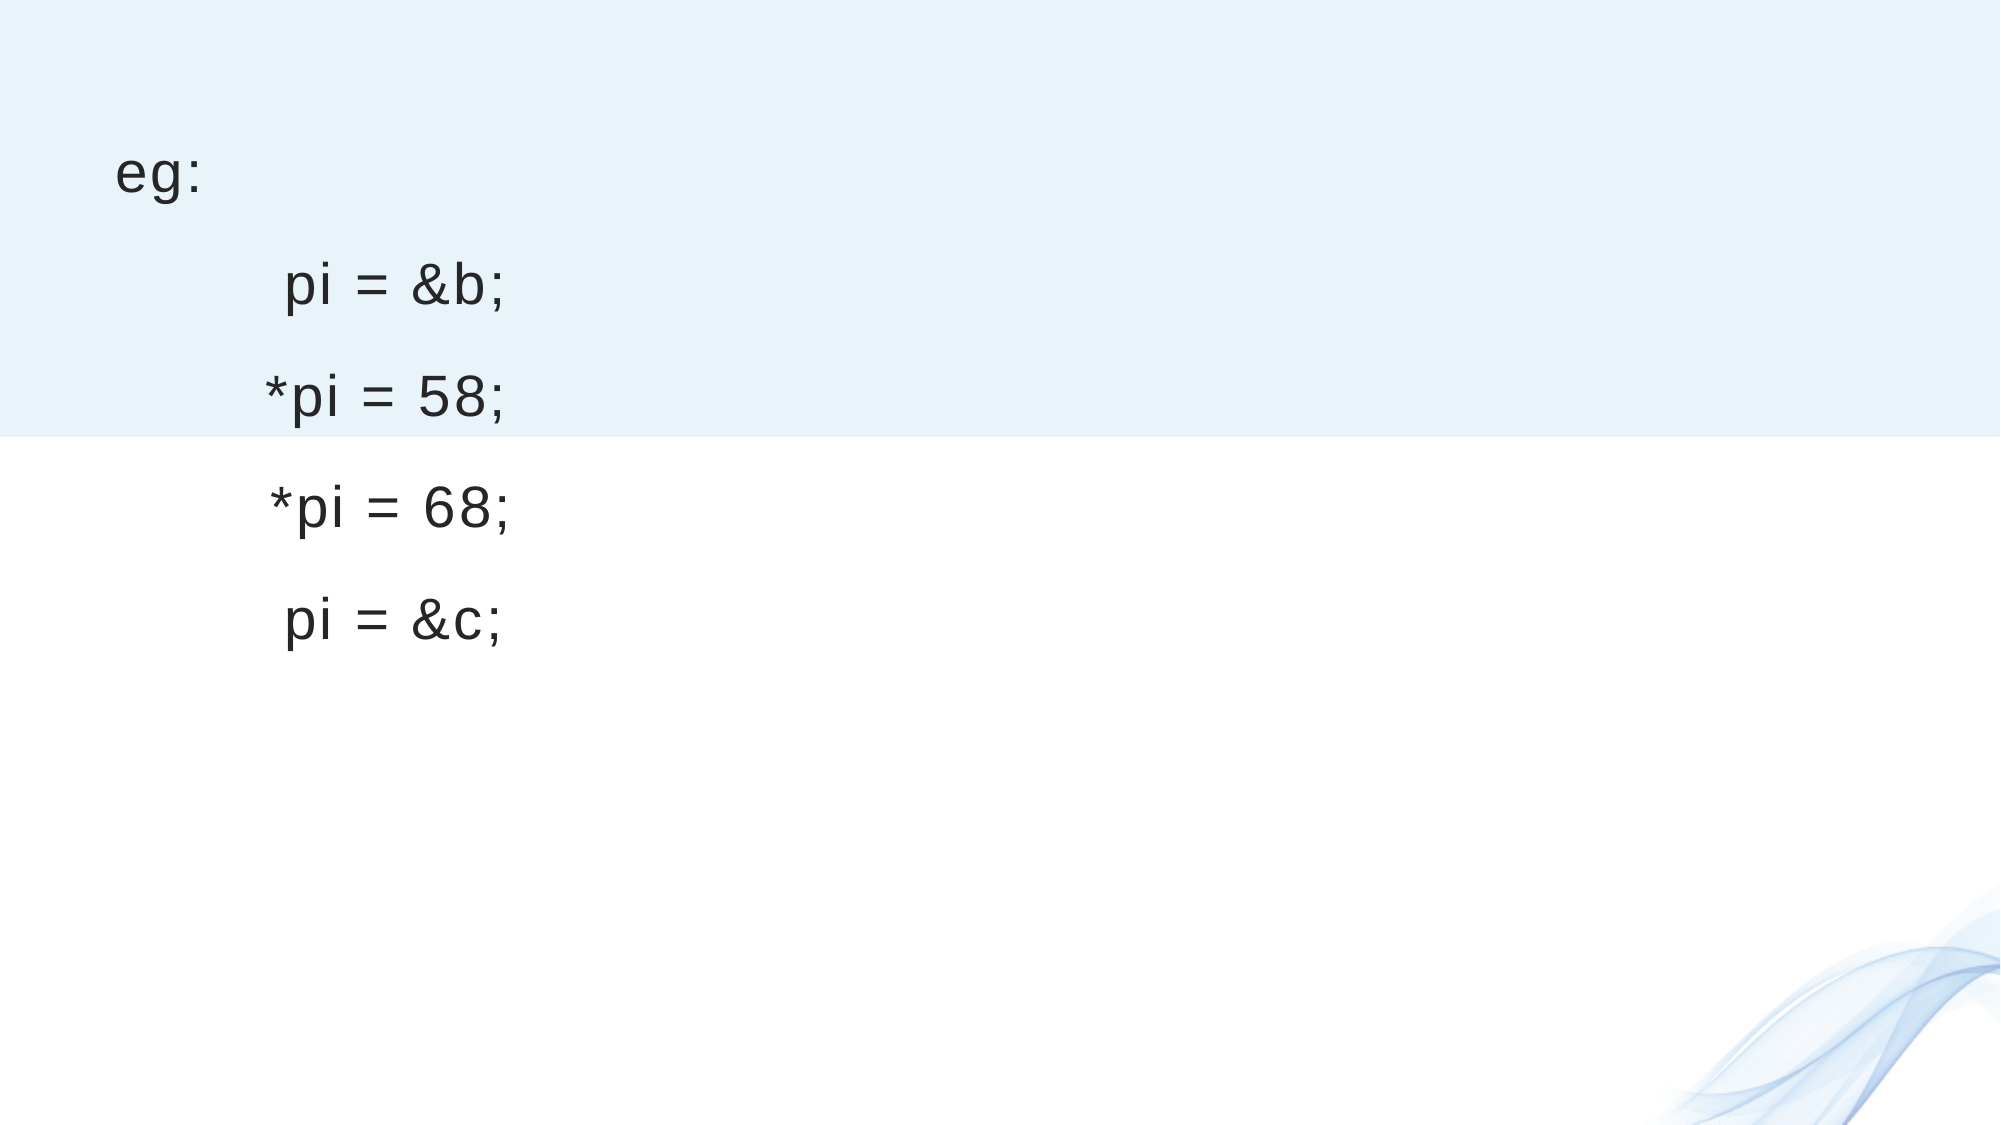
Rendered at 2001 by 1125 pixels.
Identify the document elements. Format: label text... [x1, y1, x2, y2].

list eg: pi = &b; *pi = 58; *pi = 68; pi = &c; [100, 14, 1900, 1024]
picture [1350, 873, 2001, 1125]
